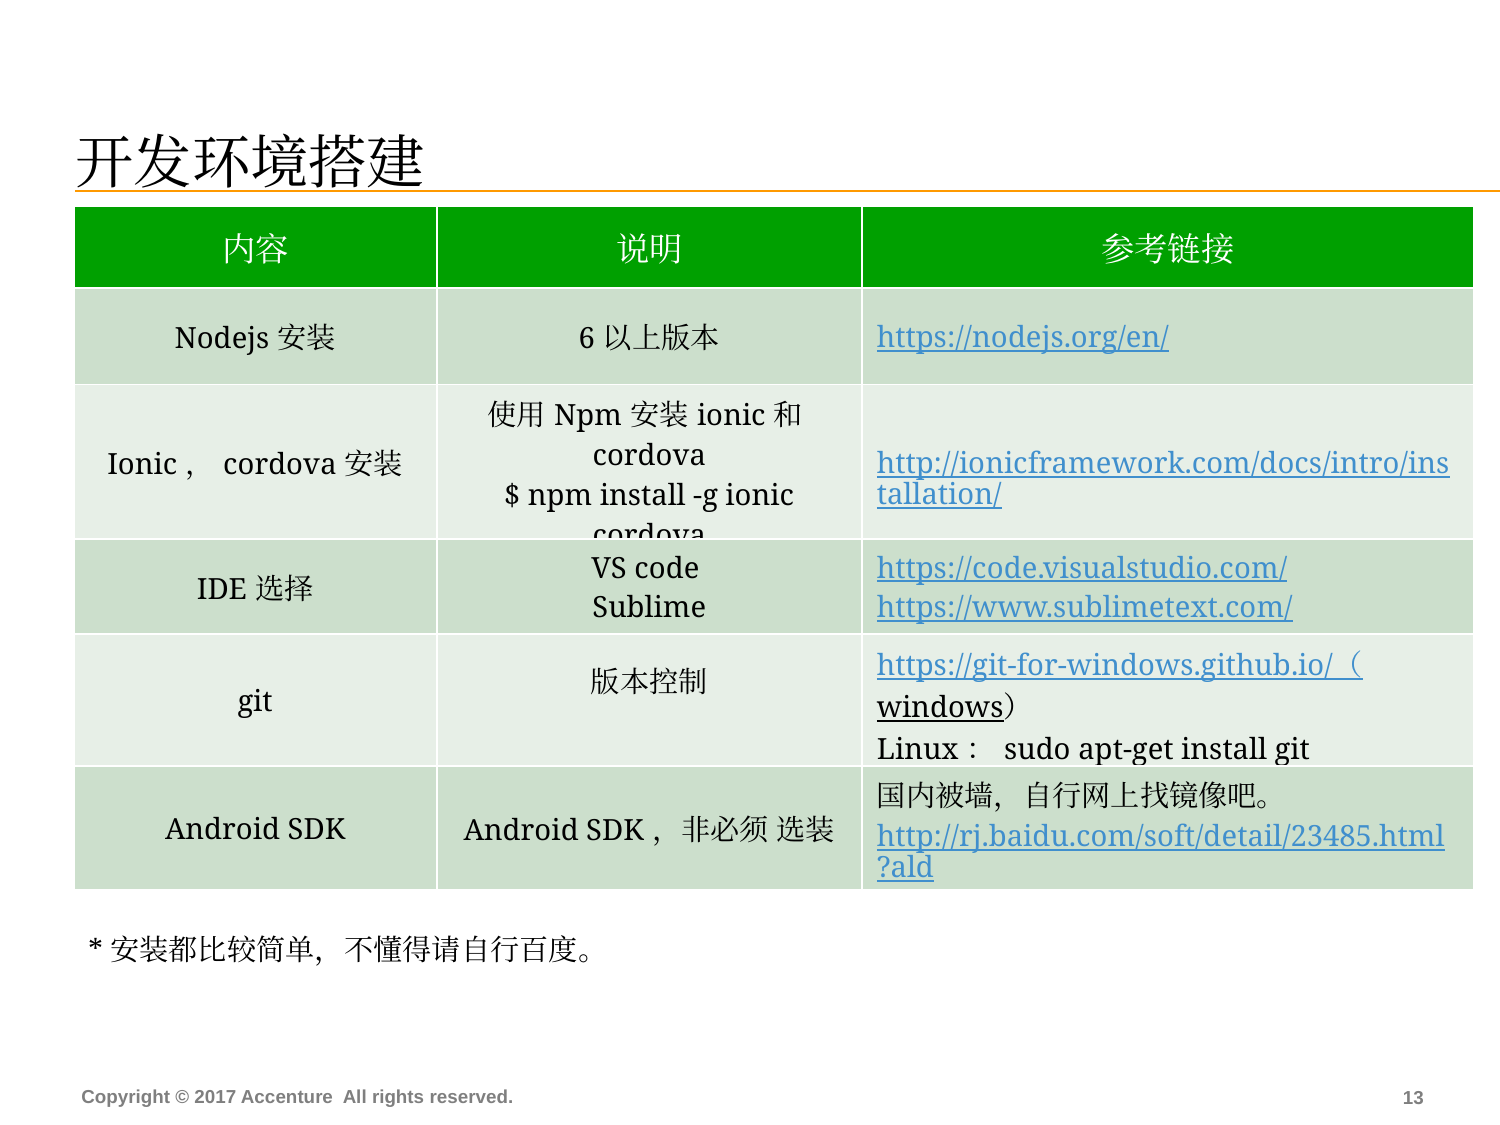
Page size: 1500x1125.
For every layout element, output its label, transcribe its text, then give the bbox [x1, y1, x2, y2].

table_cell git [75, 635, 436, 765]
table_cell VS code Sublime [438, 540, 861, 633]
table_cell Nodejs安装 [75, 289, 436, 384]
table_cell 版本控制 [438, 635, 861, 765]
text_box 12 [1336, 1076, 1424, 1117]
table_cell https://nodejs.org/en/ [863, 289, 1473, 384]
table_cell https://git-for-windows.github.io/（windows） Linux：sudo apt-get install git [863, 635, 1473, 765]
table_cell http://ionicframework.com/docs/intro/installation/ [863, 385, 1473, 538]
title 开发环境搭建 [75, 78, 1422, 205]
table_header 说明 [438, 207, 861, 287]
table_cell 6以上版本 [438, 289, 861, 384]
table_cell 使用Npm安装ionic和cordova $ npm install -g ionic cordova [438, 385, 861, 538]
table_cell Android SDK [75, 767, 436, 889]
table_cell 国内被墙，自行网上找镜像吧。 http://rj.baidu.com/soft/detail/23485.html?ald [863, 767, 1473, 889]
table_cell IDE选择 [75, 540, 436, 633]
text_box Copyright © 2017 Accenture All rights reserved. [43, 1077, 566, 1116]
table_cell Android SDK，非必须 选装 [438, 767, 861, 889]
table_header 参考链接 [863, 207, 1473, 287]
text_box *安装都比较简单，不懂得请自行百度。 [73, 923, 659, 974]
table_cell https://code.visualstudio.com/ https://www.sublimetext.com/ [863, 540, 1473, 633]
table_cell Ionic，cordova安装 [75, 385, 436, 538]
table_header 内容 [75, 207, 436, 287]
